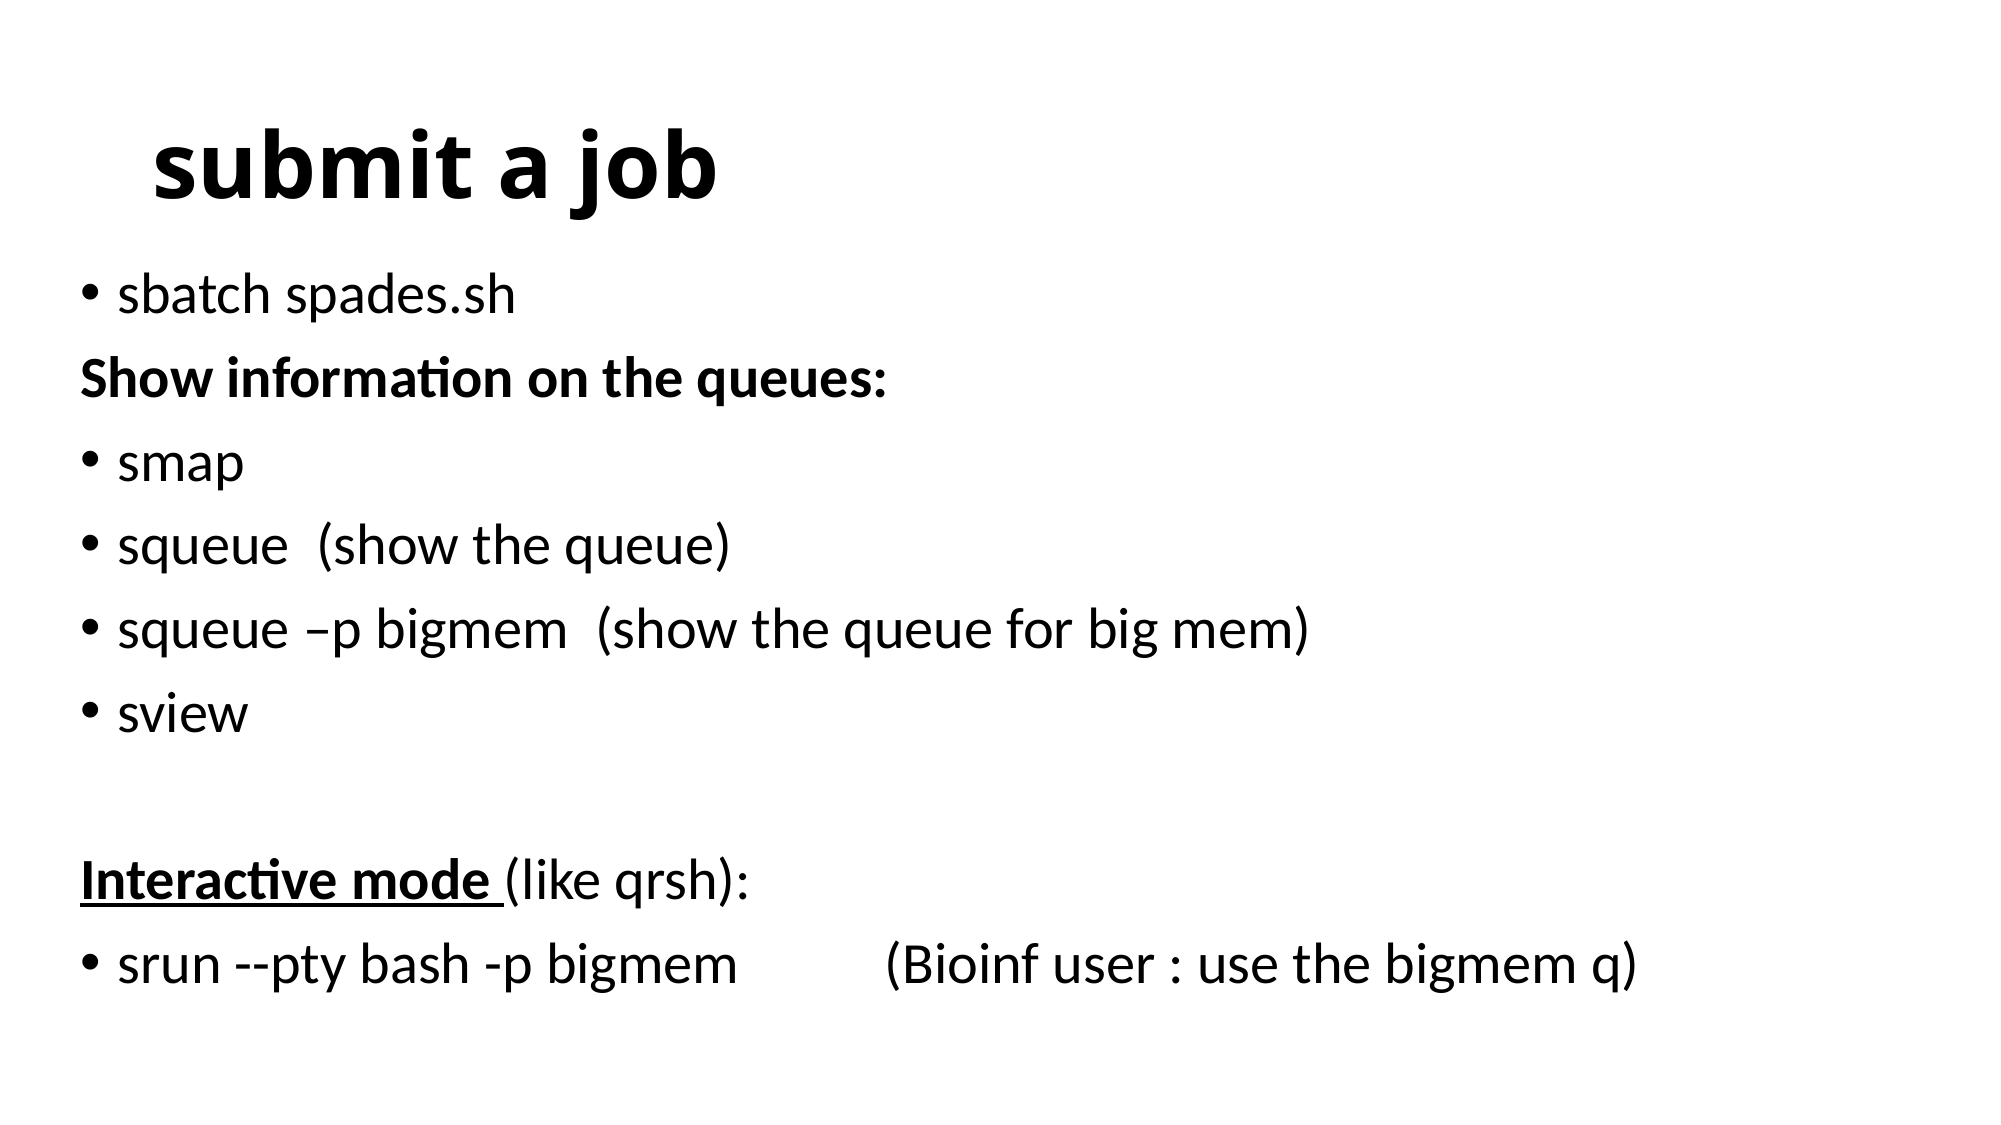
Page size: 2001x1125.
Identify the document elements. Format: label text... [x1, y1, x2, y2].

list sbatch spades.sh Show information on the queues: smap squeue (show the queue) squeue –p bigmem (show the queue for big mem) sview Interactive mode (like qrsh): srun --pty bash -p bigmem (Bioinf user : use the bigmem q) [65, 256, 1863, 1014]
title submit a job [137, 59, 1863, 256]
